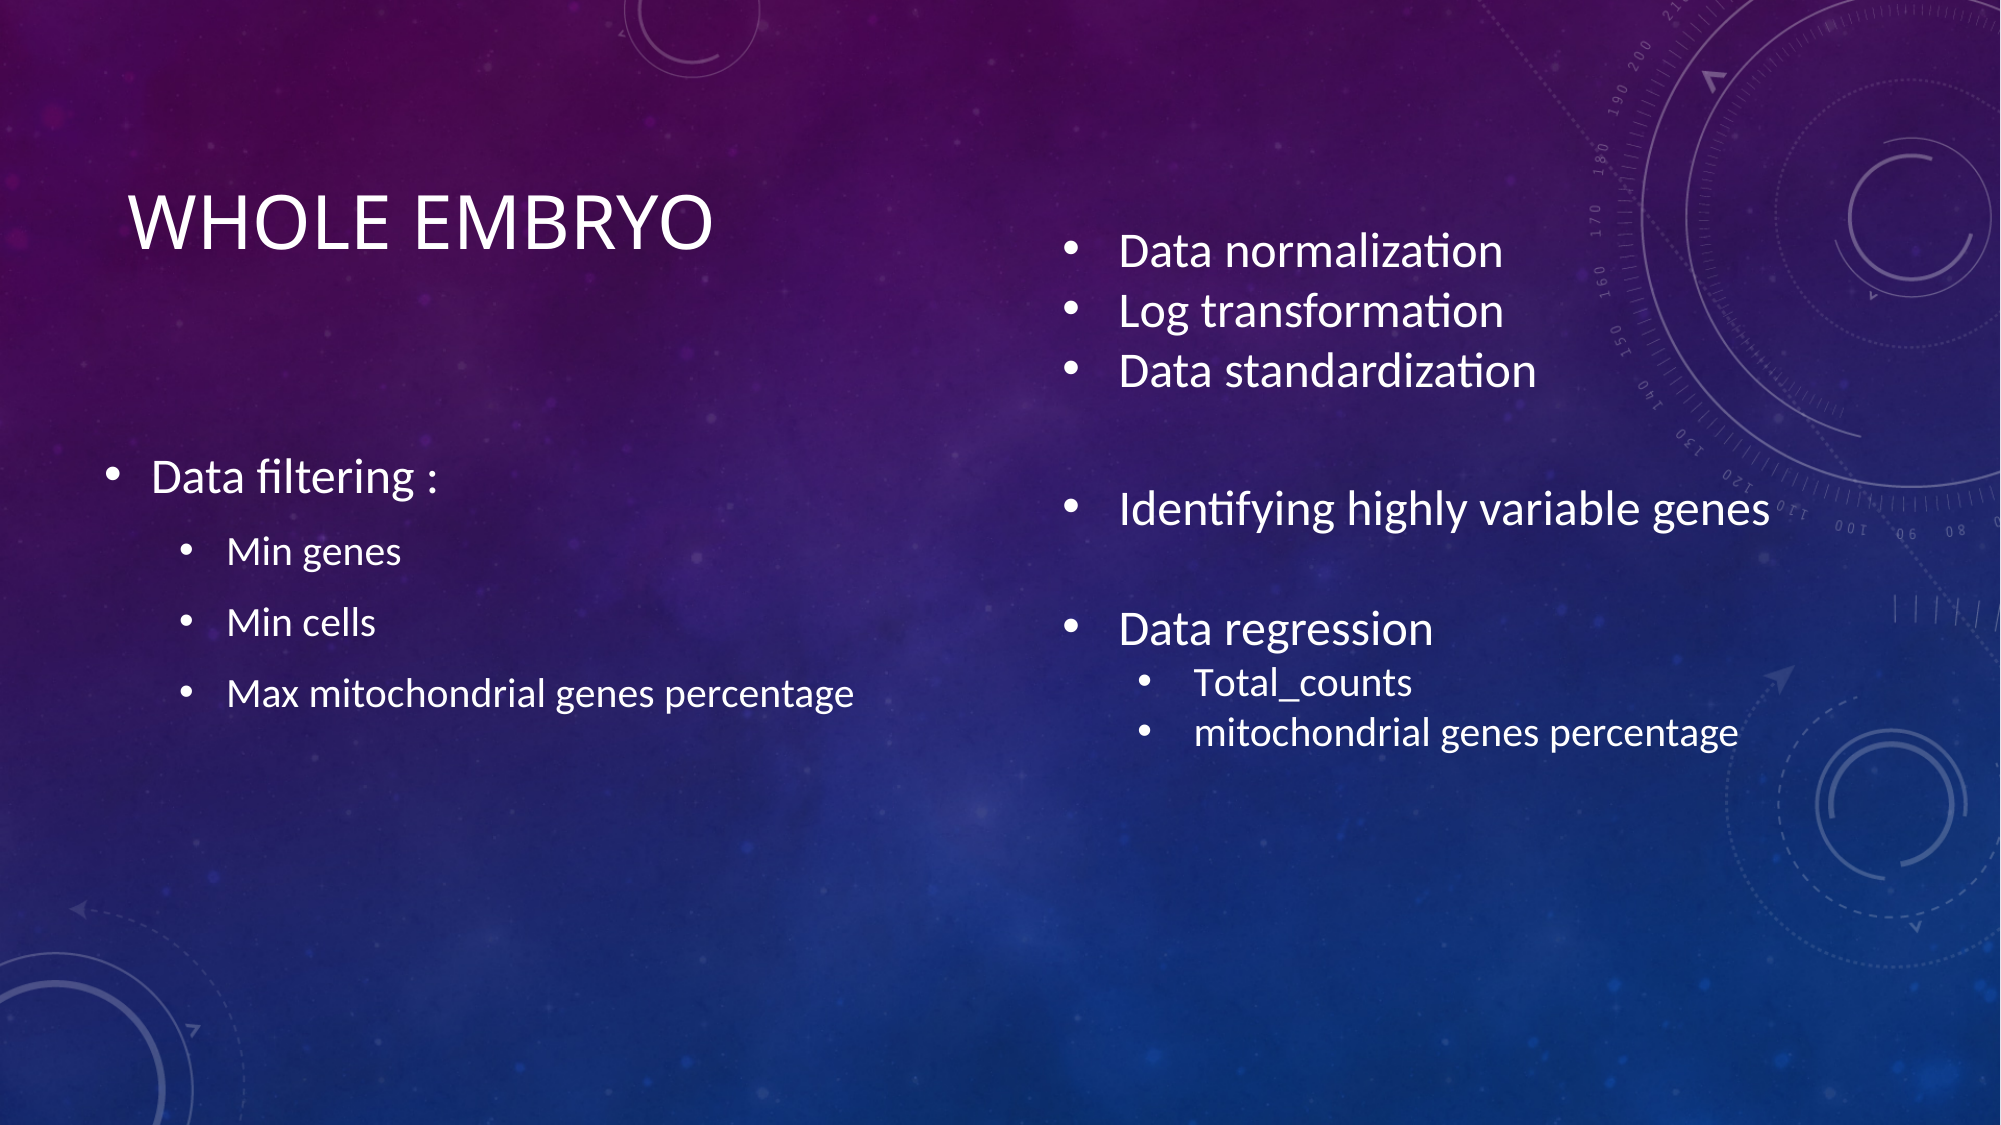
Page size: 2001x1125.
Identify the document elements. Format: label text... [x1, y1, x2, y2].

text_box Identifying highly variable genes Data regression Total_counts mitochondrial genes percentage [1047, 467, 1797, 883]
picture [0, 0, 2001, 1125]
list Data filtering : Min genes Min cells Max mitochondrial genes percentage [89, 372, 989, 787]
title WHOLE EMBRYO [112, 99, 1775, 339]
text_box Data normalization Log transformation Data standardization [1047, 210, 1888, 465]
